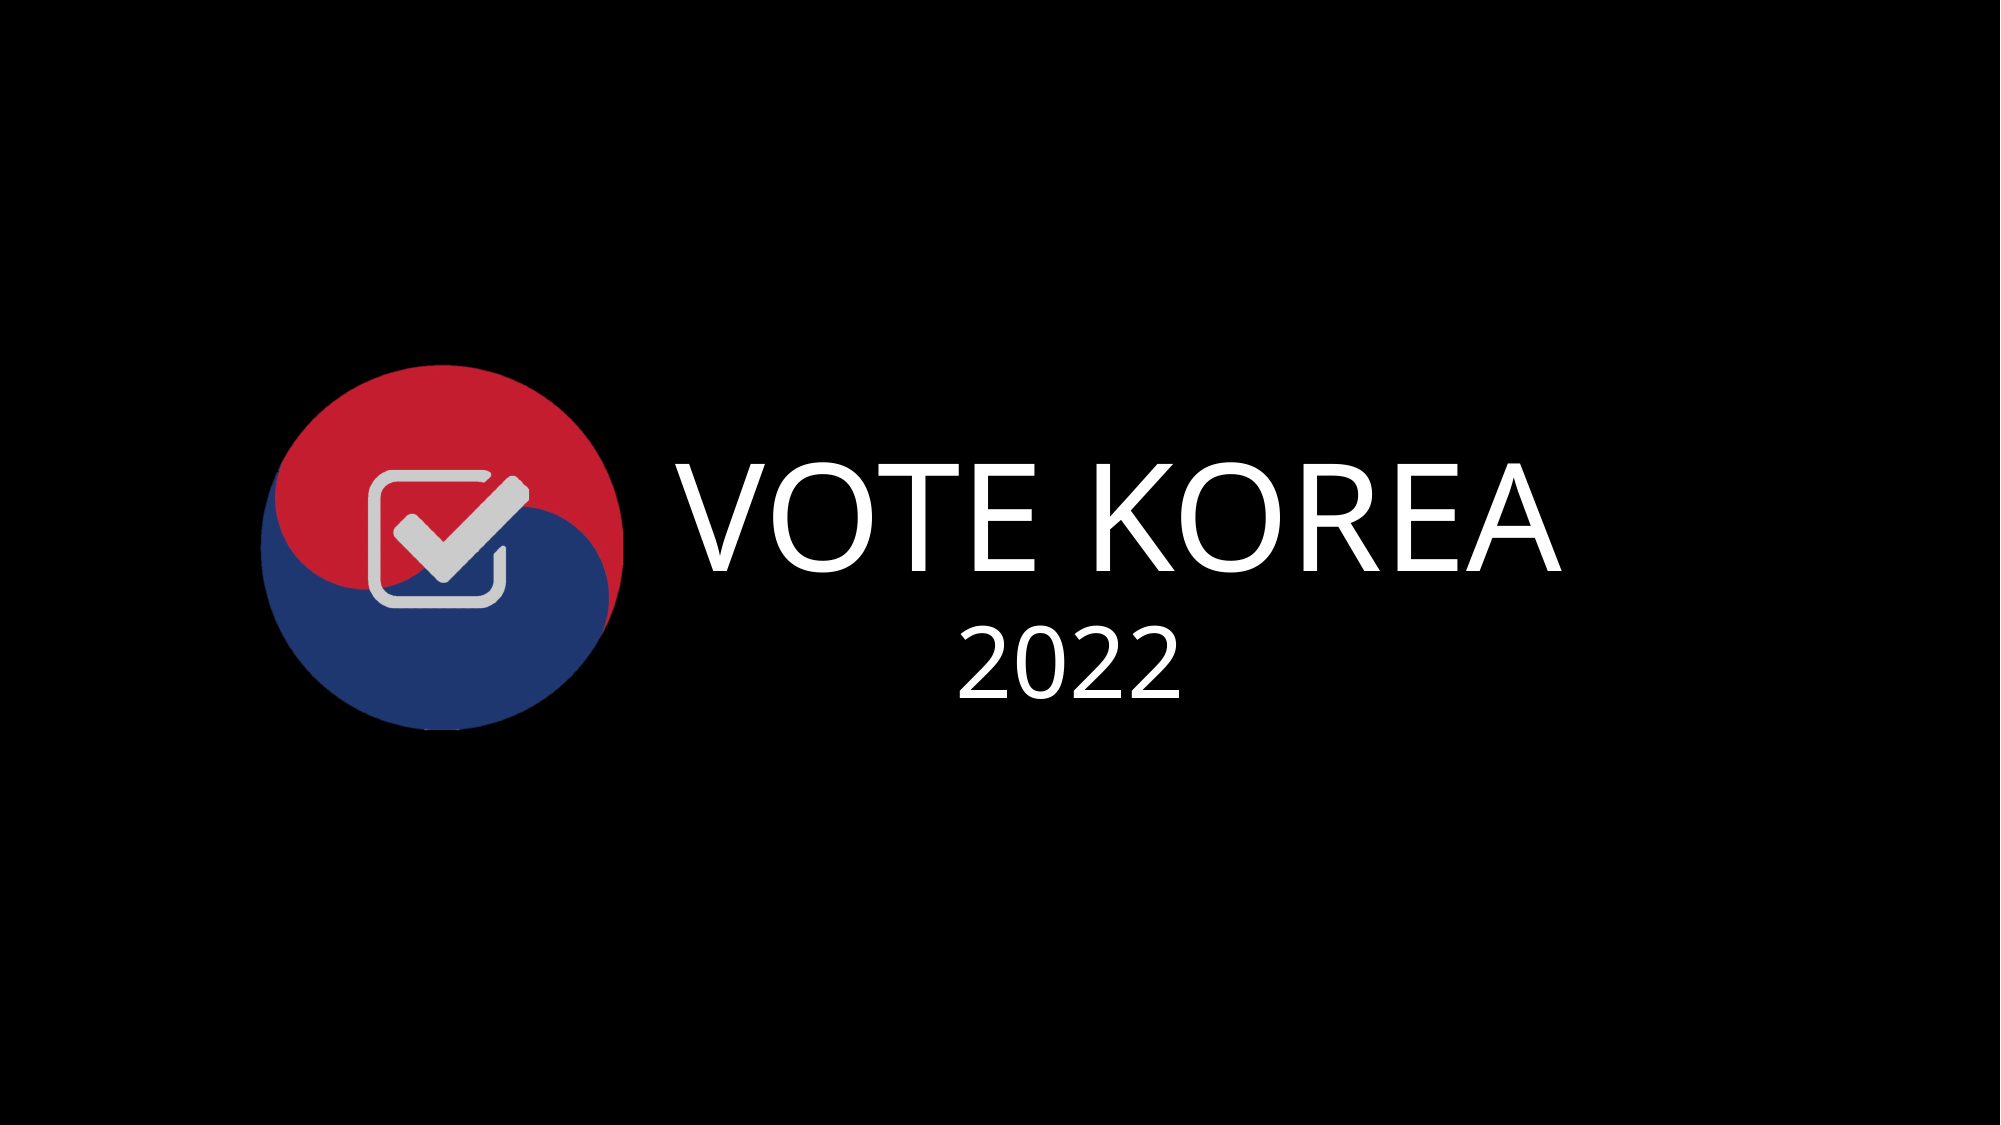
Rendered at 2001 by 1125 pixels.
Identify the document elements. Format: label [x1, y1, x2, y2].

text_box [259, 364, 1675, 731]
